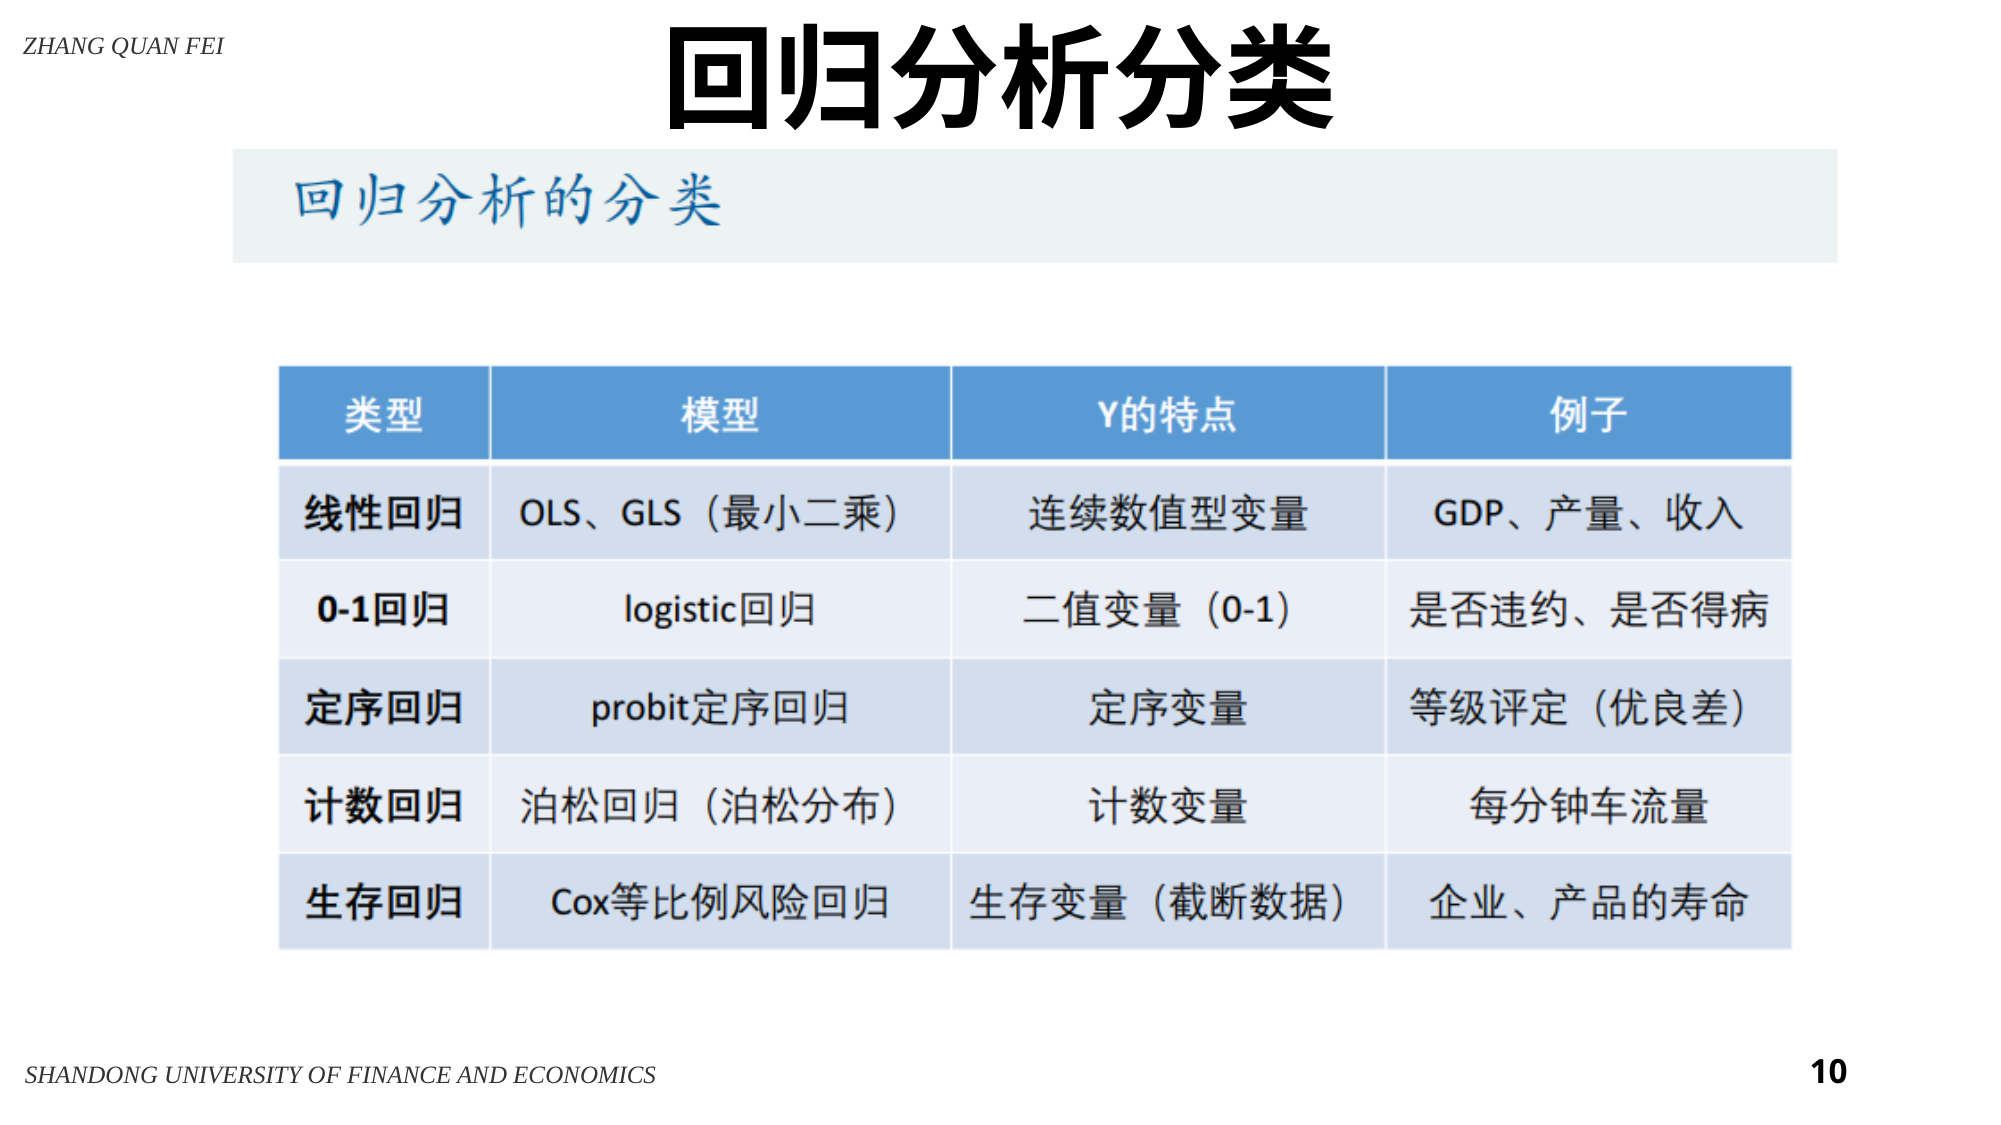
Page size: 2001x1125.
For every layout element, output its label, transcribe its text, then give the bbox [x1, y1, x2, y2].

text_box 回归分析分类 [124, 0, 1875, 150]
slide_number 10 [1412, 1042, 1863, 1103]
picture [219, 149, 1845, 1045]
